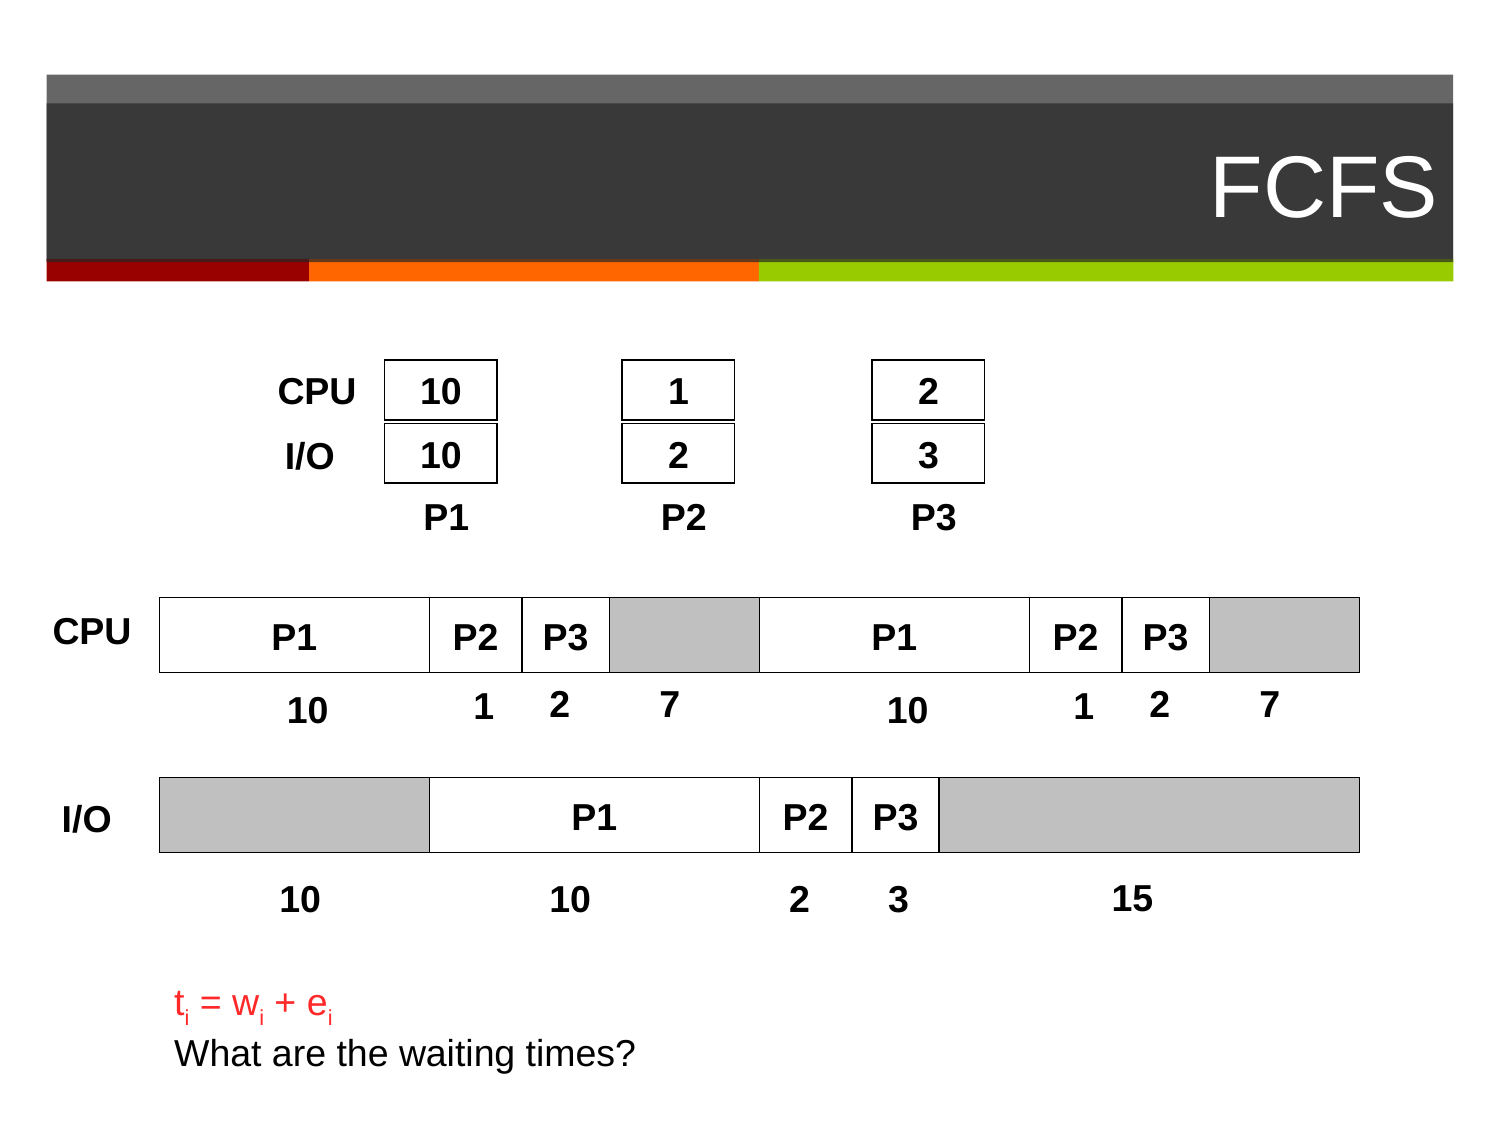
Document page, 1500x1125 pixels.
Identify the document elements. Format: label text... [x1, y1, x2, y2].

title FCFS [46, 103, 1454, 263]
text_box ti = wi + ei What are the waiting times? [159, 970, 747, 1082]
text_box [36, 359, 1360, 929]
